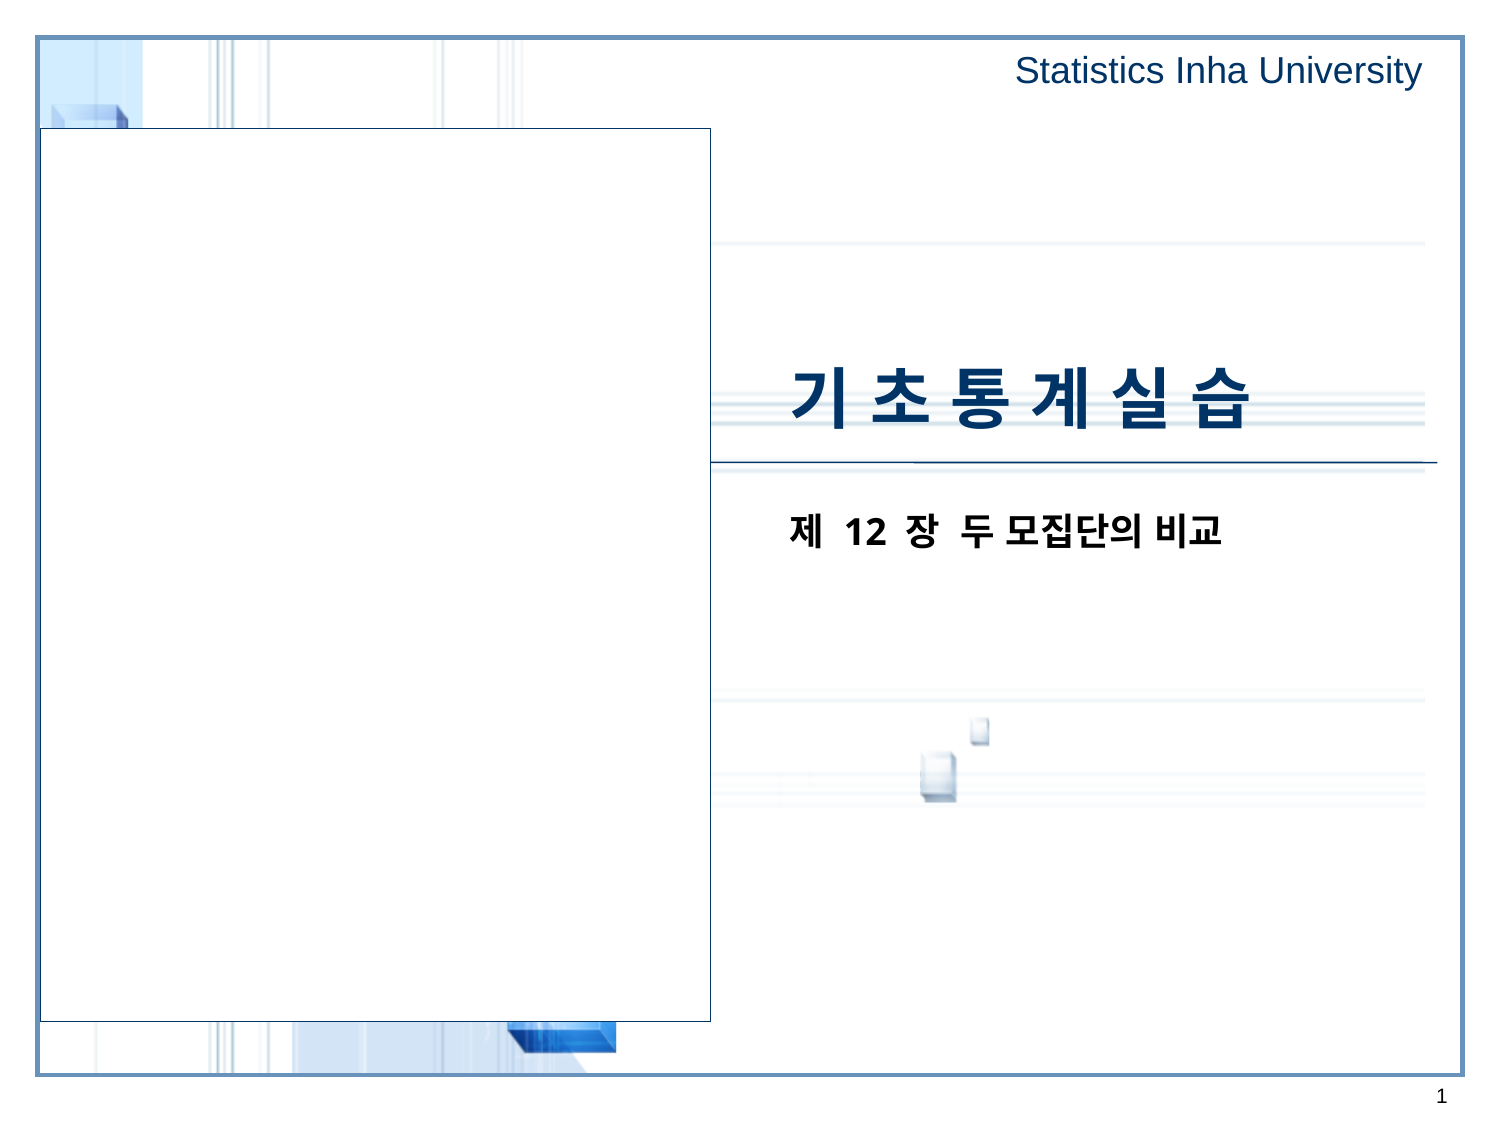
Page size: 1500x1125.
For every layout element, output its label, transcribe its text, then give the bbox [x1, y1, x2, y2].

title 기 초 통 계 실 습 [774, 368, 1394, 425]
picture [40, 40, 1425, 461]
slide_number 1 [1062, 1074, 1463, 1113]
picture [41, 129, 710, 1021]
subtitle 제 12 장 두 모집단의 비교 [774, 500, 1413, 550]
picture [40, 464, 1425, 1073]
text_box Statistics Inha University [987, 50, 1450, 88]
